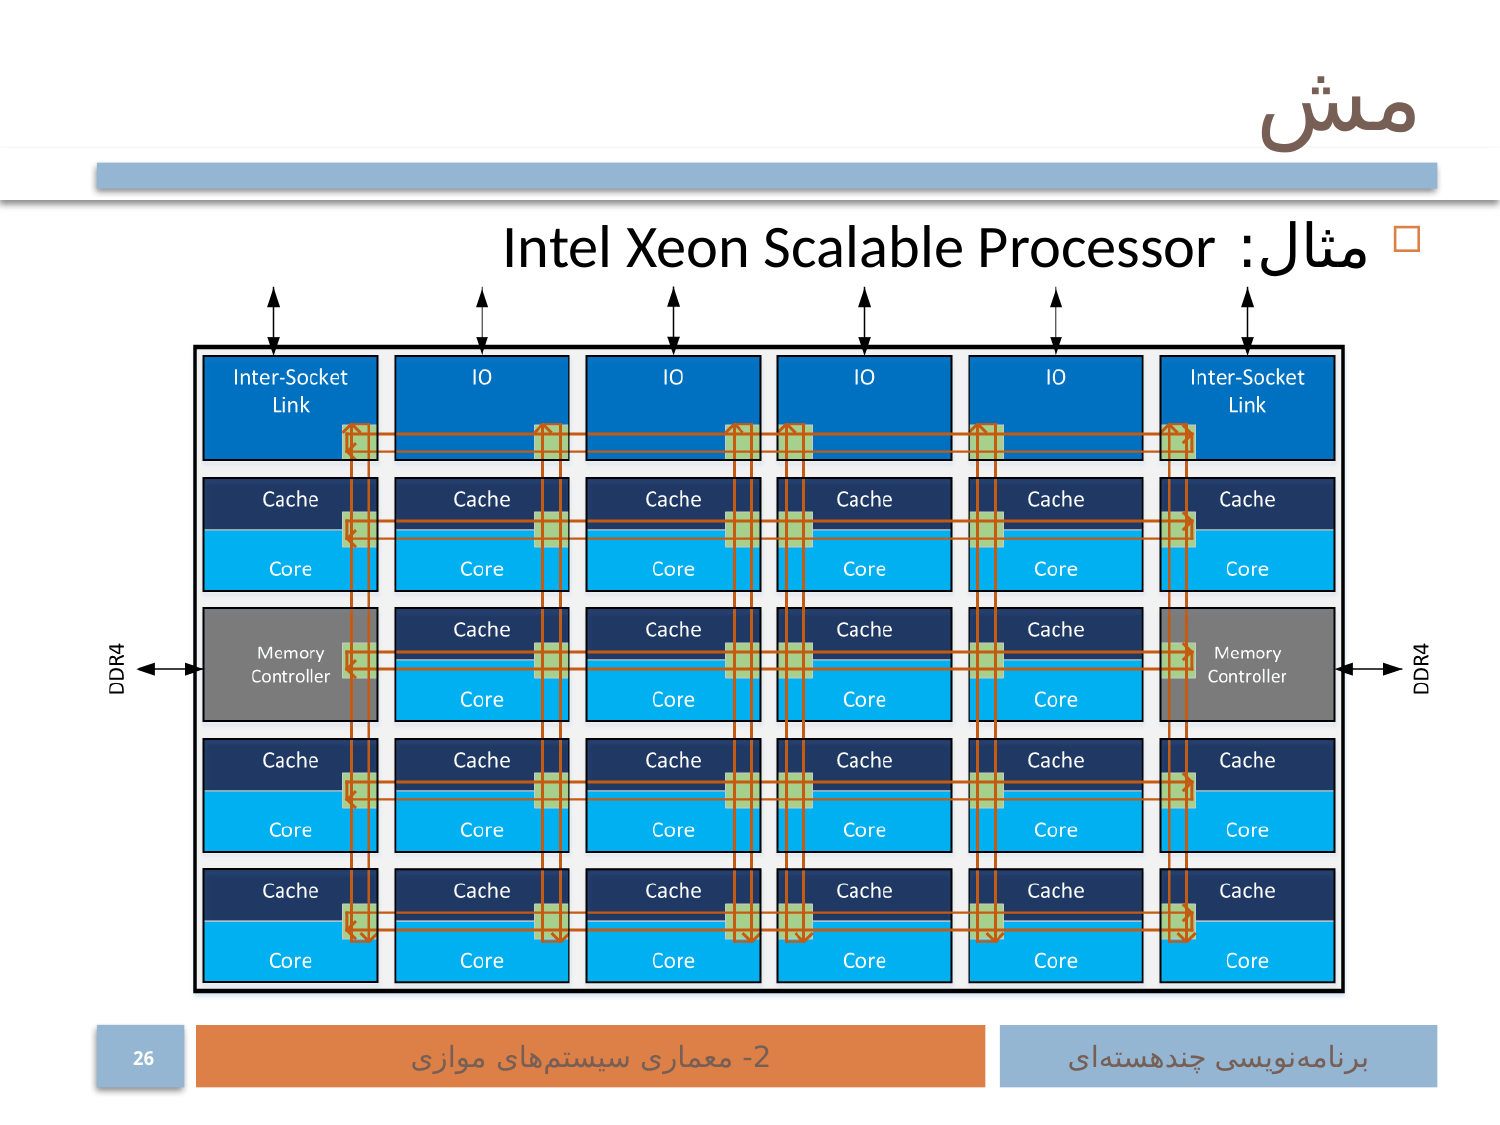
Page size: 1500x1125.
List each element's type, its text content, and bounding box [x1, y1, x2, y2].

slide_number برنامه‌نویسی چند‌هسته‌ای [999, 1025, 1438, 1088]
list مثال: Intel Xeon Scalable Processor [100, 200, 1438, 279]
slide_number 26 [99, 1038, 188, 1079]
footer 2- معماری سیستم‌های موازی [196, 1025, 986, 1088]
picture [81, 280, 1457, 1001]
title مش [100, 37, 1438, 150]
